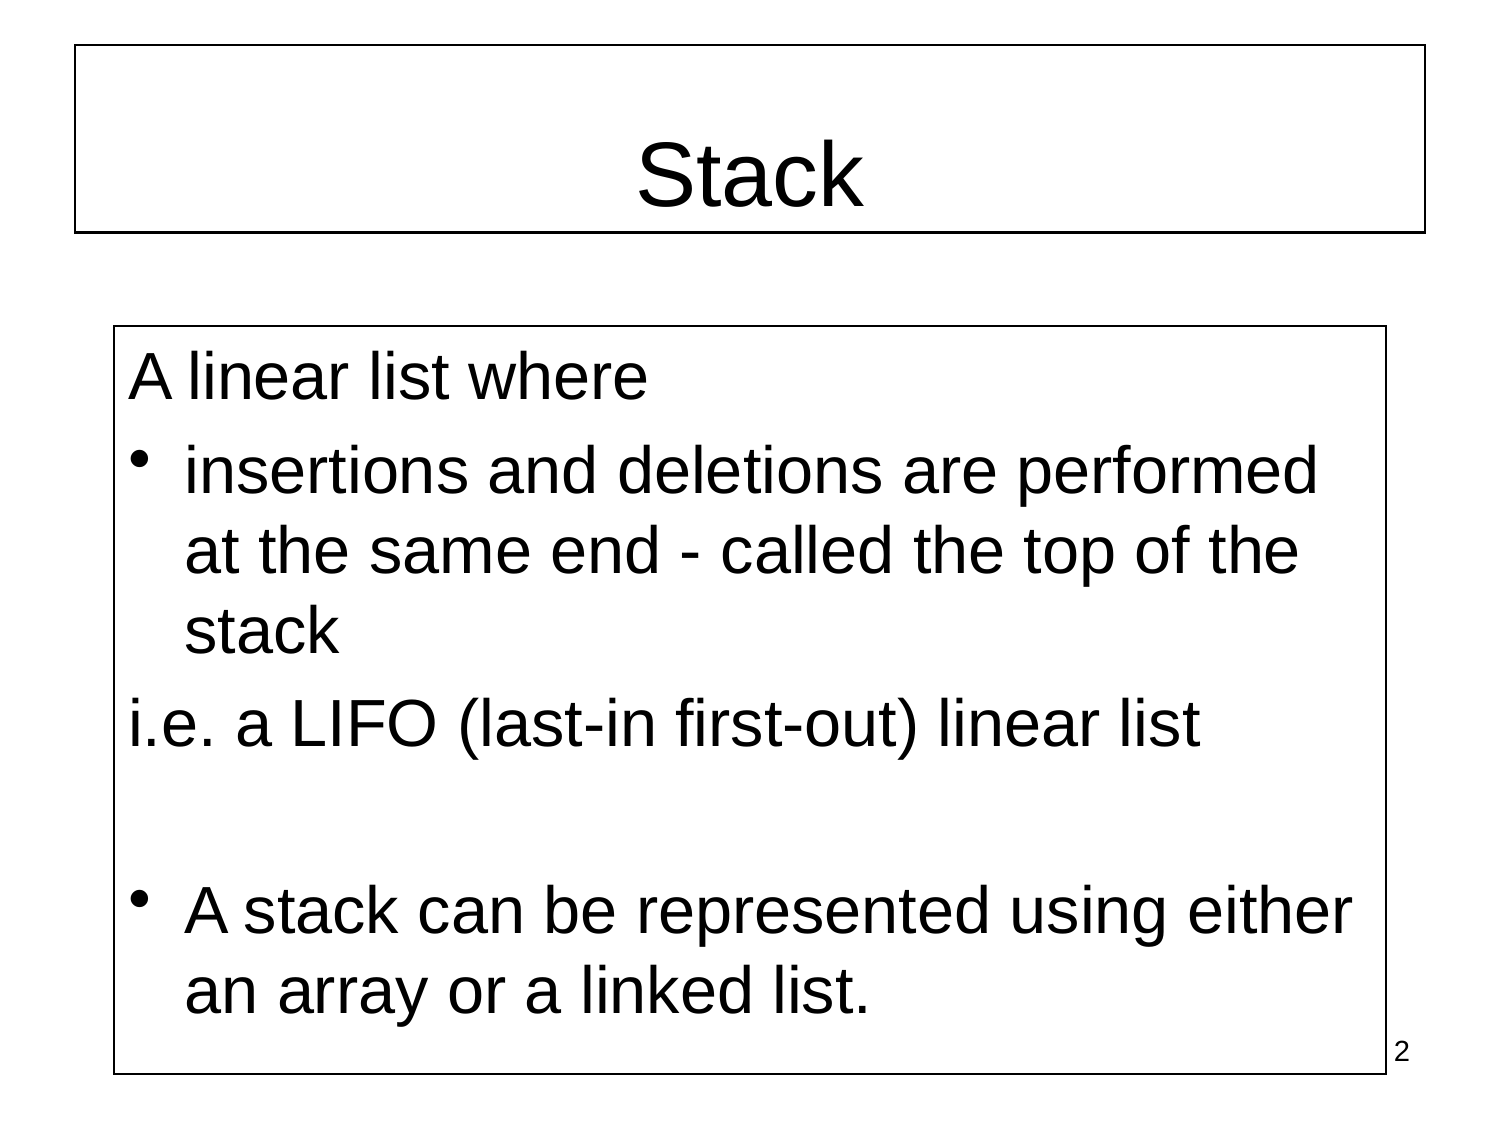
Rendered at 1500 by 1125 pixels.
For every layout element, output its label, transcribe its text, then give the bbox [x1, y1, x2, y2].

slide_number 2 [1074, 1024, 1425, 1103]
list A linear list where insertions and deletions are performed at the same end - called the top of the stack i.e. a LIFO (last-in first-out) linear list A stack can be represented using either an array or a linked list. [113, 326, 1387, 1074]
title Stack [75, 45, 1425, 233]
